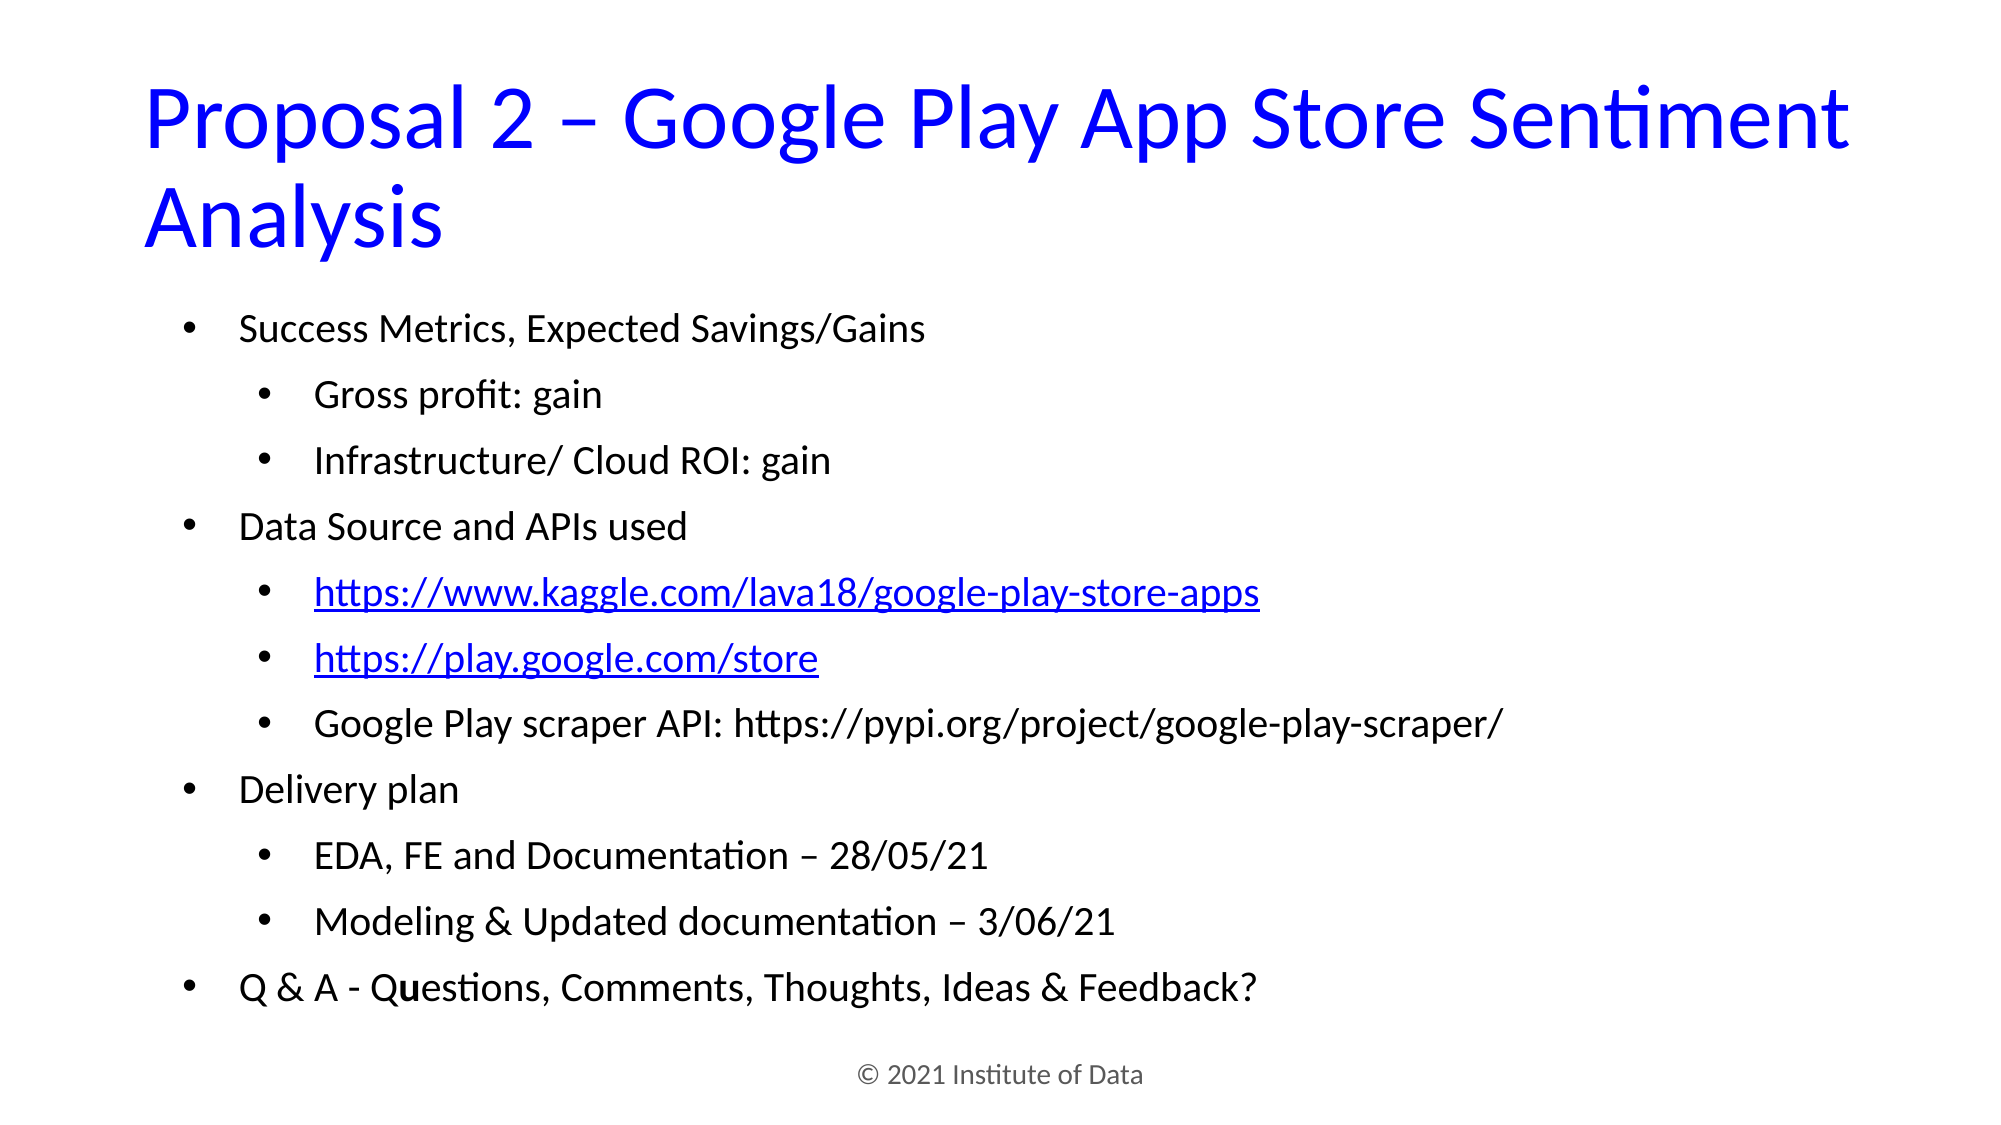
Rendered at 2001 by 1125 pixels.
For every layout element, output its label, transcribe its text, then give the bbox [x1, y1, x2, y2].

title Proposal 2 – Google Play App Store Sentiment Analysis [137, 59, 1863, 278]
list Success Metrics, Expected Savings/Gains Gross profit: gain Infrastructure/ Cloud ROI: gain Data Source and APIs used https://www.kaggle.com/lava18/google-play-store-apps https://play.google.com/store Google Play scraper API: https://pypi.org/project/google-play-scraper/ Delivery plan EDA, FE and Documentation – 28/05/21 Modeling & Updated documentation – 3/06/21 Q & A - Questions, Comments, Thoughts, Ideas & Feedback? [137, 299, 1863, 1014]
